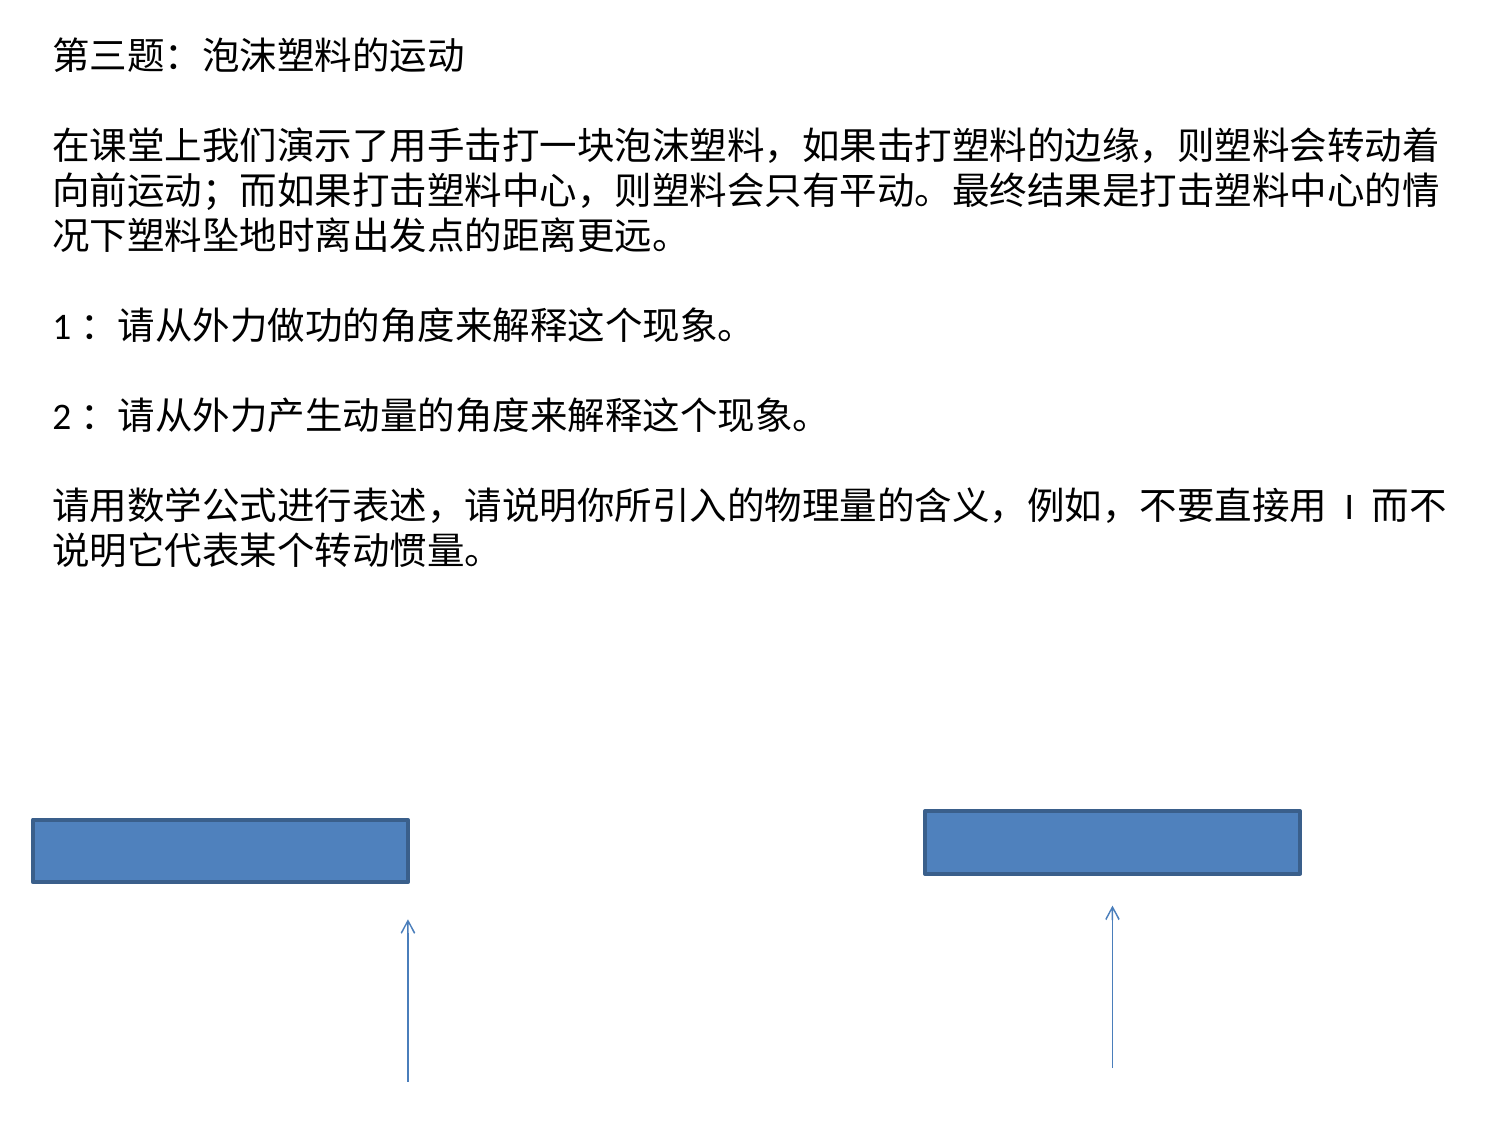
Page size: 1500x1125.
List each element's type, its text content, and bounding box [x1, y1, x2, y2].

text_box 第三题：泡沫塑料的运动 在课堂上我们演示了用手击打一块泡沫塑料，如果击打塑料的边缘，则塑料会转动着向前运动；而如果打击塑料中心，则塑料会只有平动。最终结果是打击塑料中心的情况下塑料坠地时离出发点的距离更远。 1：请从外力做功的角度来解释这个现象。 2：请从外力产生动量的角度来解释这个现象。 请用数学公式进行表述，请说明你所引入的物理量的含义，例如，不要直接用 I 而不说明它代表某个转动惯量。 [37, 24, 1475, 580]
text_box [923, 809, 1302, 876]
text_box [31, 818, 410, 884]
